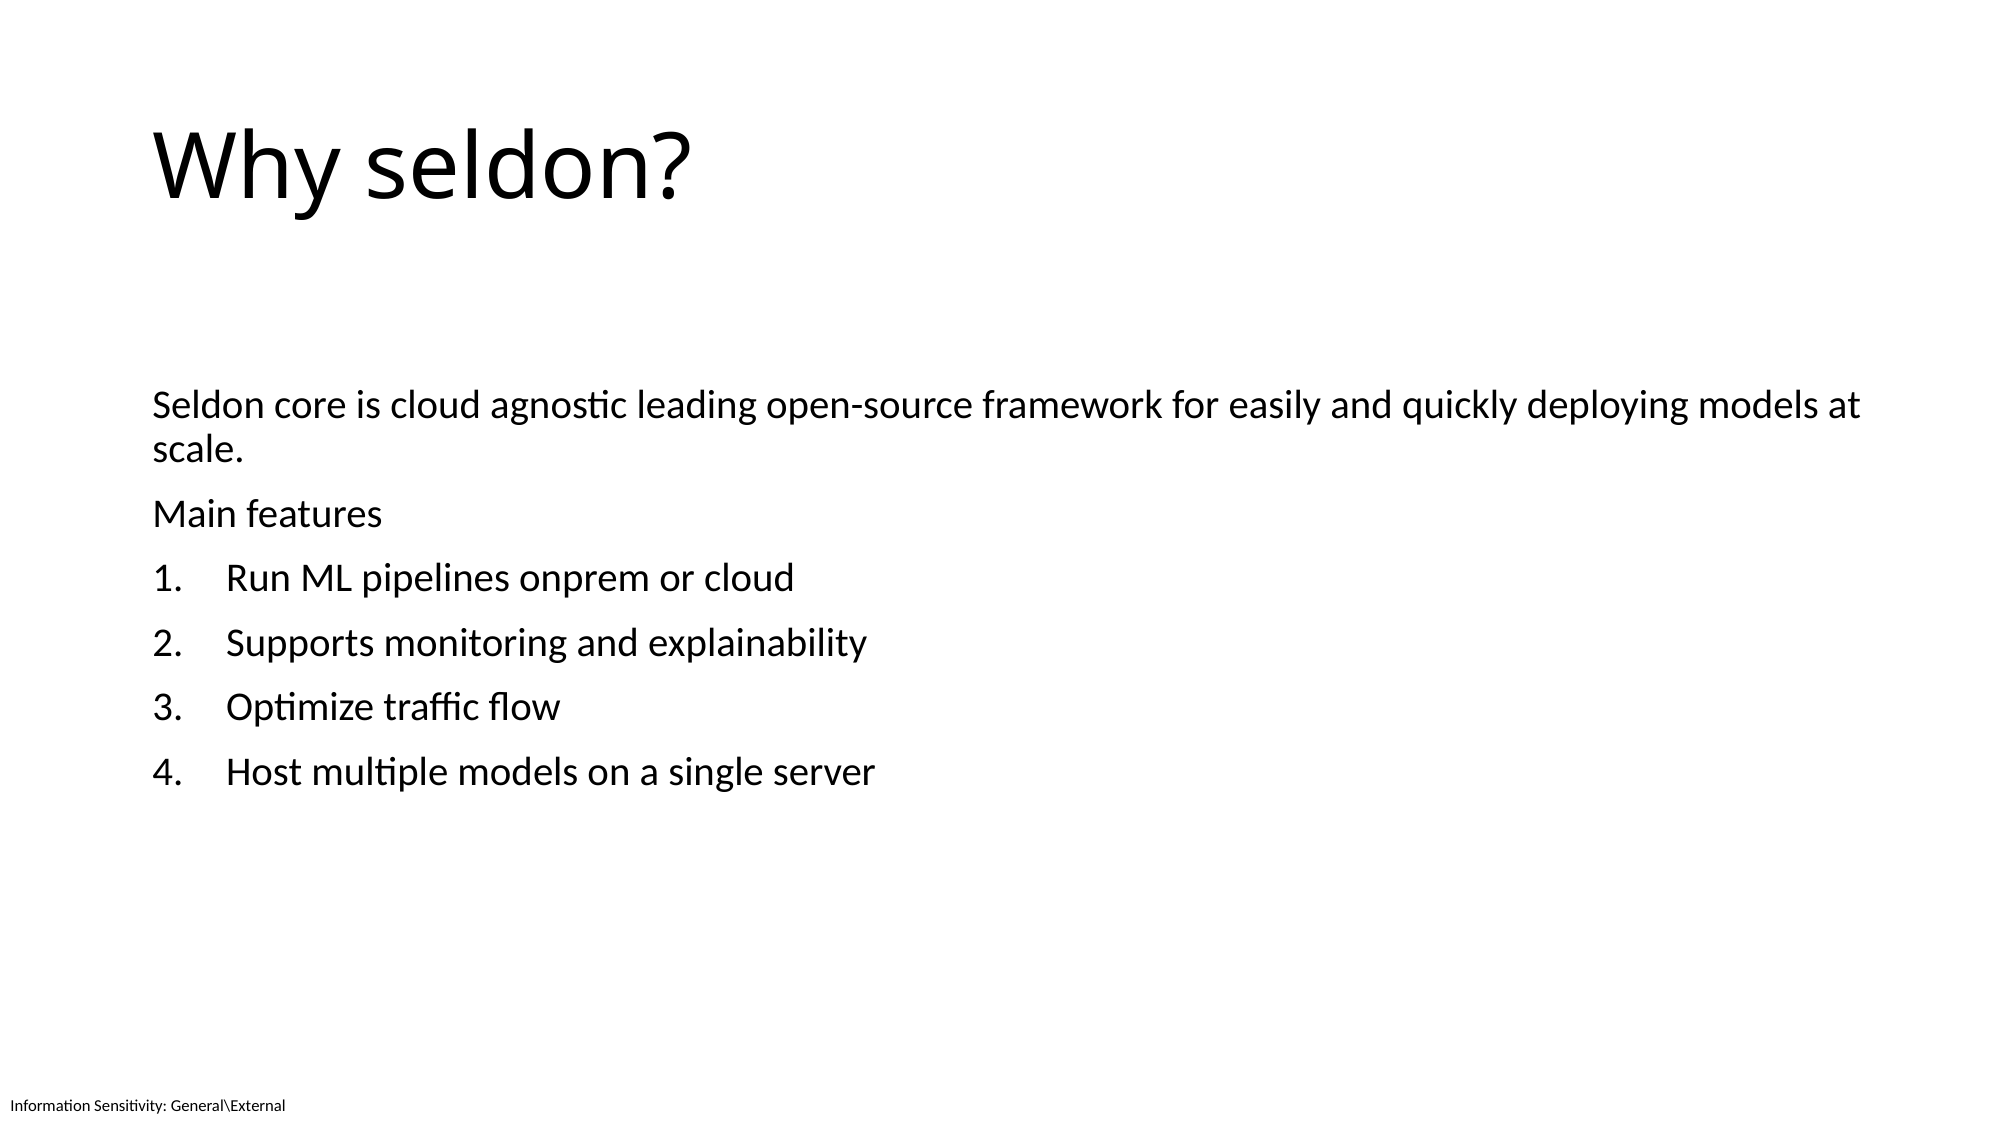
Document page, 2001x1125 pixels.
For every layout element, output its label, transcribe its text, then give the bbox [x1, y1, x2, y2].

list Seldon core is cloud agnostic leading open-source framework for easily and quickly deploying models at scale. Main features Run ML pipelines onprem or cloud Supports monitoring and explainability Optimize traffic flow Host multiple models on a single server [137, 376, 1908, 804]
title Why seldon? [137, 59, 1863, 278]
